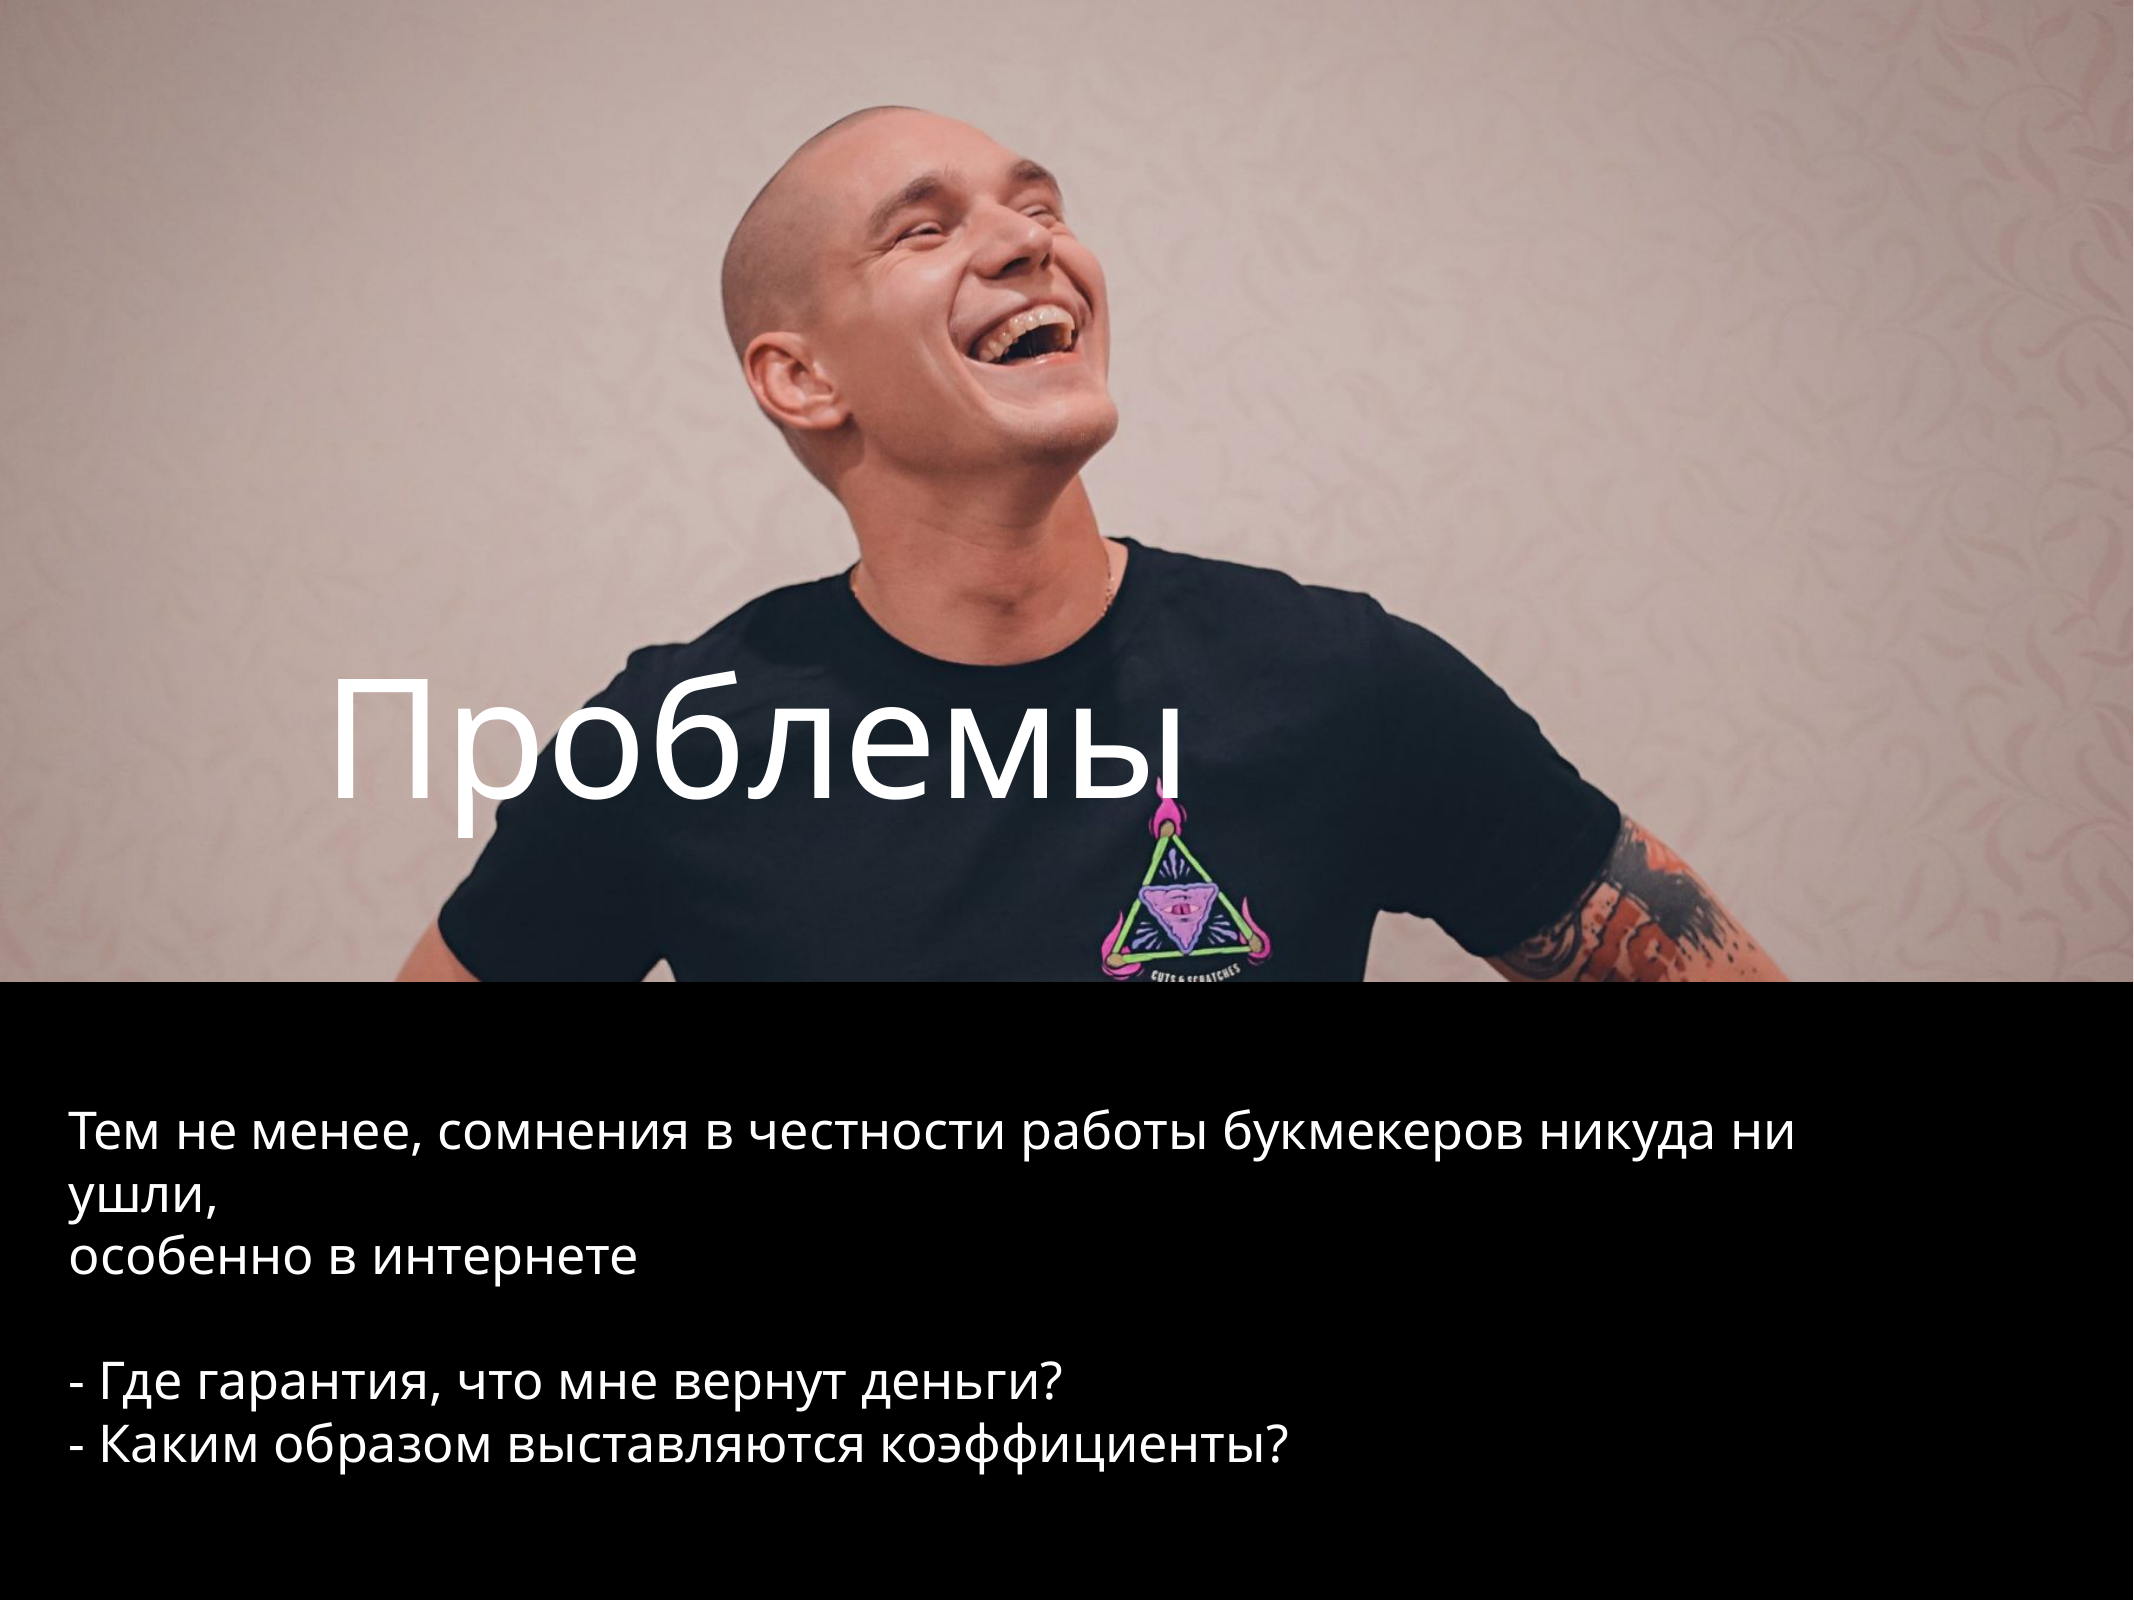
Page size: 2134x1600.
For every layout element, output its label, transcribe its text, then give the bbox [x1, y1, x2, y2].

subtitle Тем не менее, сомнения в честности работы букмекеров никуда ни ушли, особенно в интернете - Где гарантия, что мне вернут деньги? - Каким образом выставляются коэффициенты? [59, 1088, 1874, 1559]
picture [0, 0, 2134, 982]
